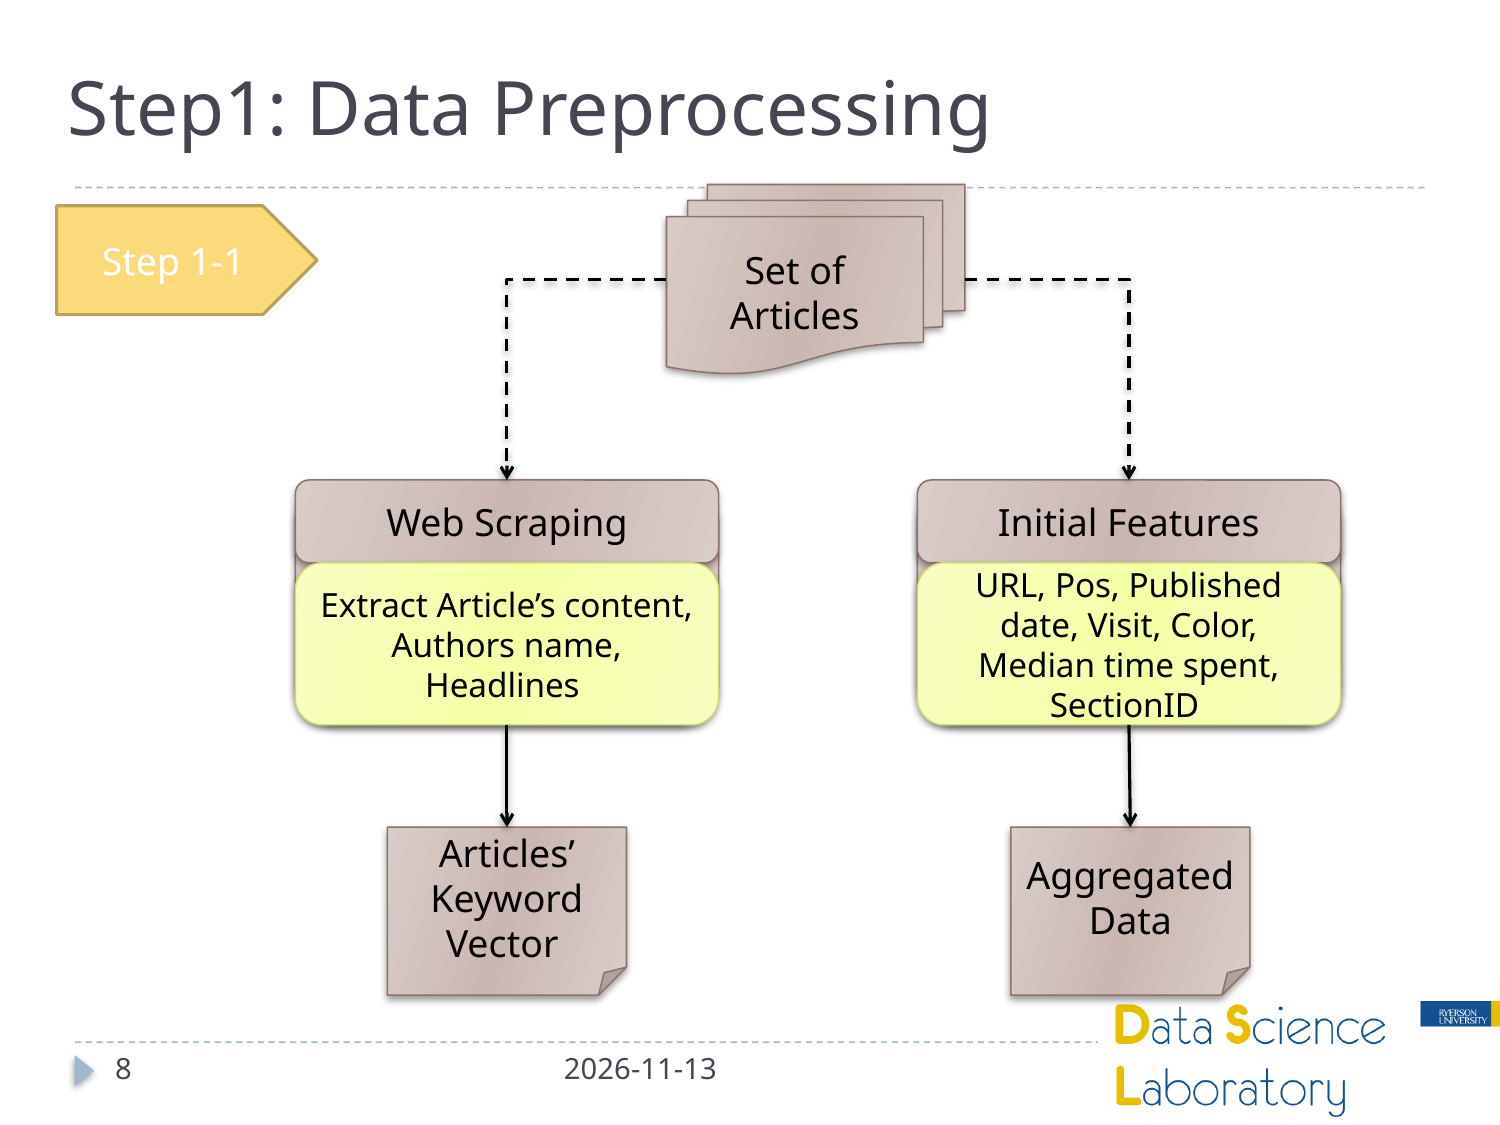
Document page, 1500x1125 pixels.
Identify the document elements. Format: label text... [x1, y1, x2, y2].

text_box [1338, 566, 1342, 576]
slide_number 8 [100, 1042, 426, 1103]
text_box URL, Pos, Published date, Visit, Color, Median time spent, SectionID [916, 561, 1342, 726]
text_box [964, 278, 1130, 481]
text_box Aggregated Data [1010, 826, 1251, 996]
picture [1098, 1001, 1500, 1125]
text_box Step 1-1 [55, 204, 319, 317]
text_box [294, 565, 298, 576]
text_box Initial Features [916, 479, 1342, 564]
text_box Articles’ Keyword Vector [386, 826, 628, 996]
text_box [506, 278, 667, 481]
text_box Web Scraping [294, 479, 720, 564]
text_box [916, 565, 920, 576]
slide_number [549, 1042, 925, 1103]
text_box Extract Article’s content, Authors name, Headlines [294, 561, 720, 726]
text_box [715, 564, 720, 579]
text_box Set of Articles [665, 183, 966, 375]
title Step1: Data Preprocessing [53, 0, 1404, 158]
